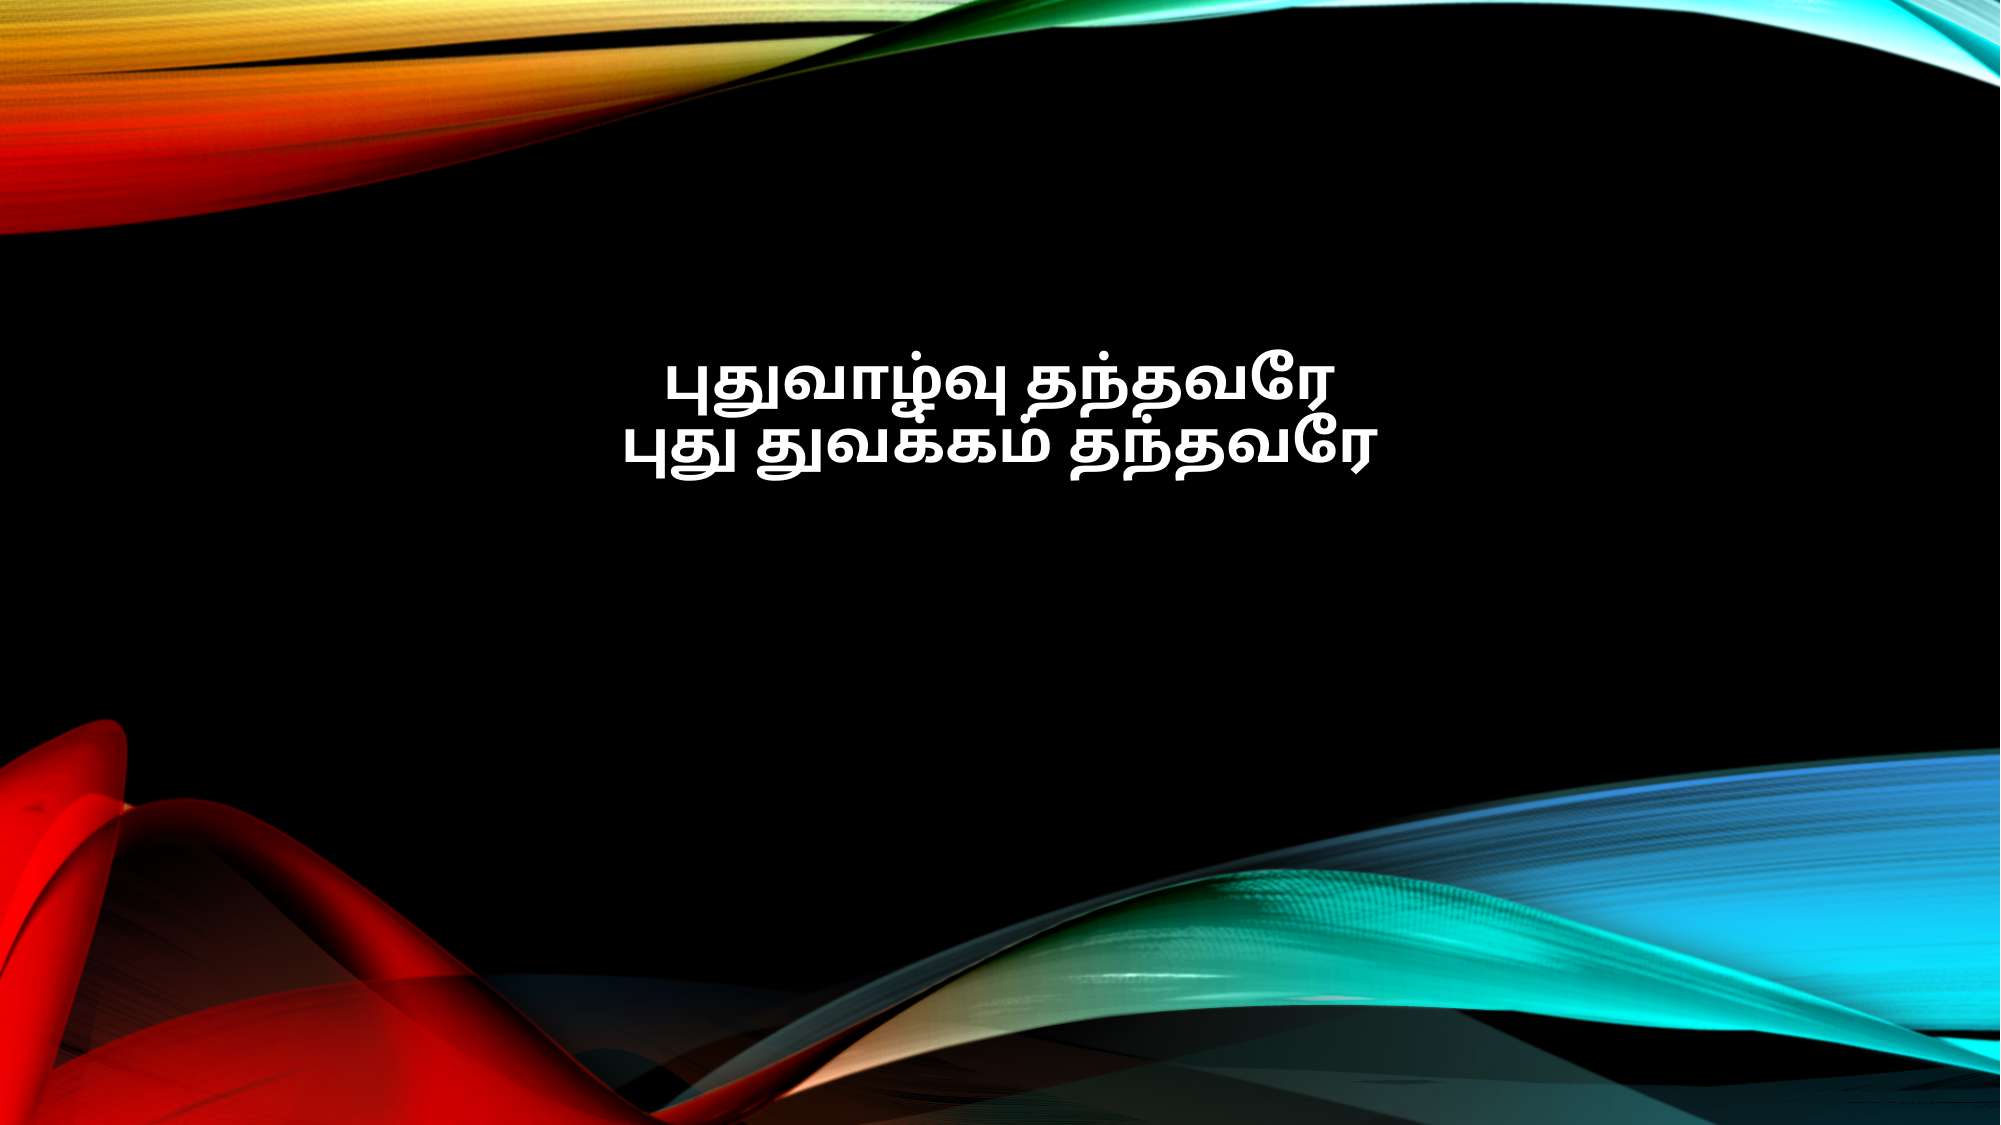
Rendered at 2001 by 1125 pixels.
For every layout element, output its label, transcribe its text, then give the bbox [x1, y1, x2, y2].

subtitle புதுவாழ்வு தந்தவரே புது துவக்கம் தந்தவரே [0, 0, 2000, 1125]
